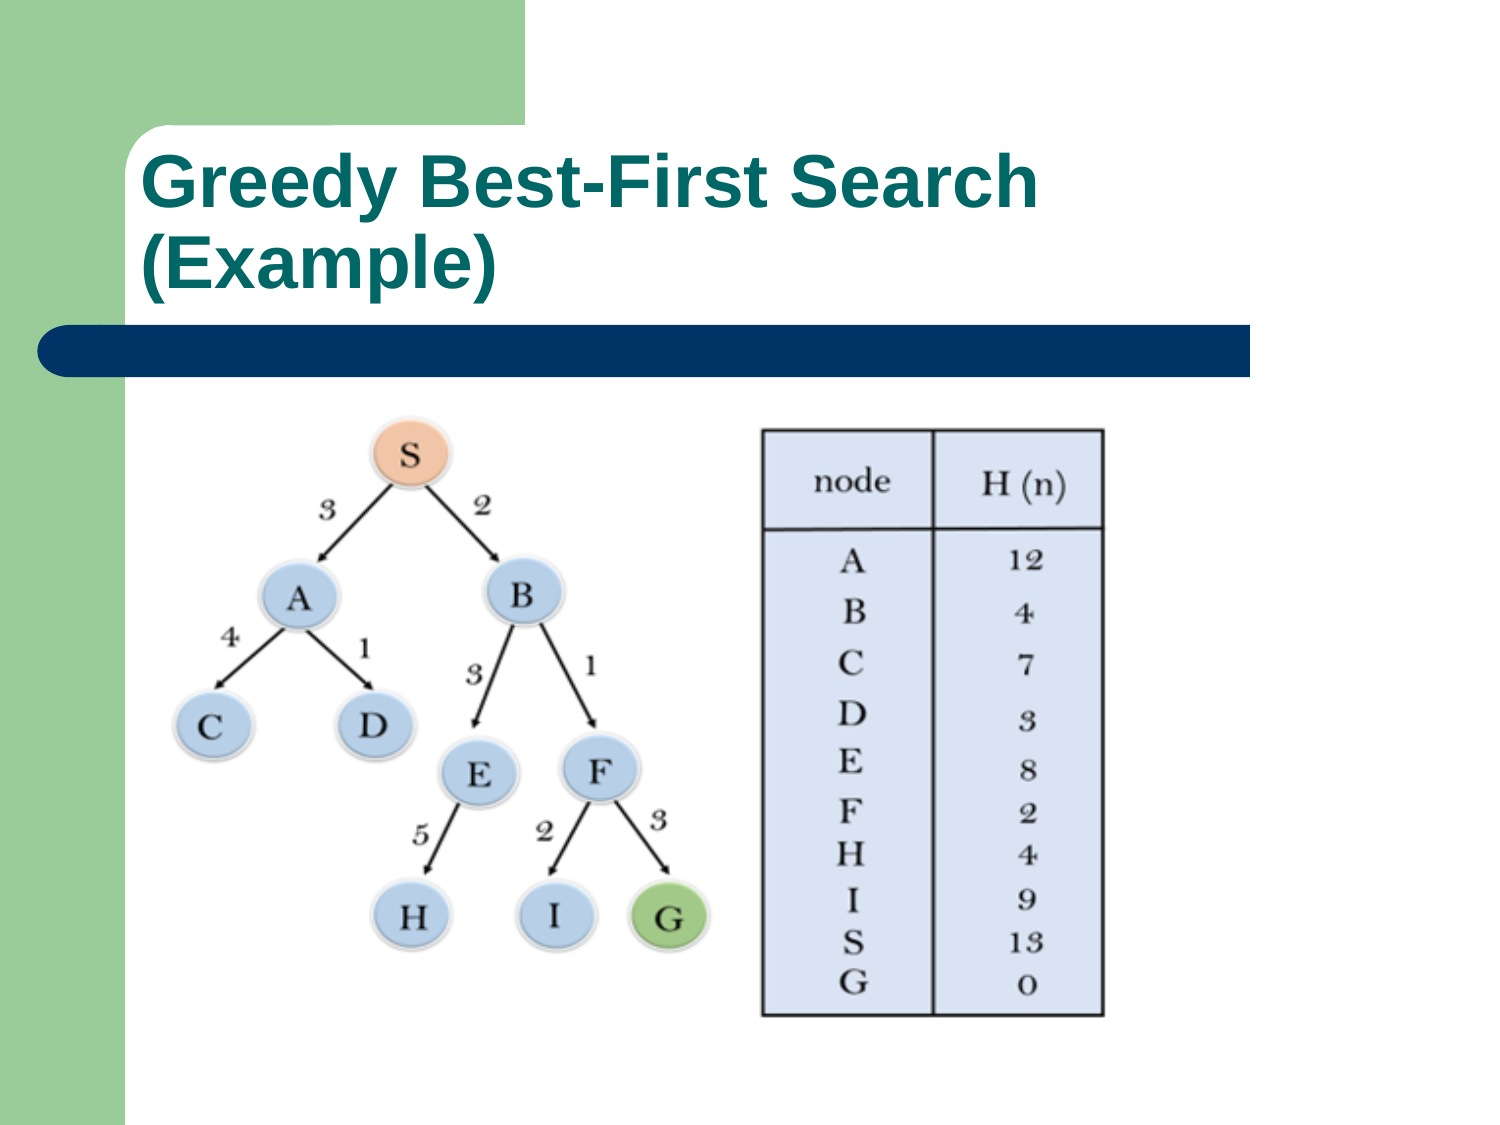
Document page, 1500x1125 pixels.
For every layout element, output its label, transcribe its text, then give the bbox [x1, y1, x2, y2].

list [162, 412, 1226, 1063]
title Greedy Best-First Search (Example) [125, 125, 1425, 313]
